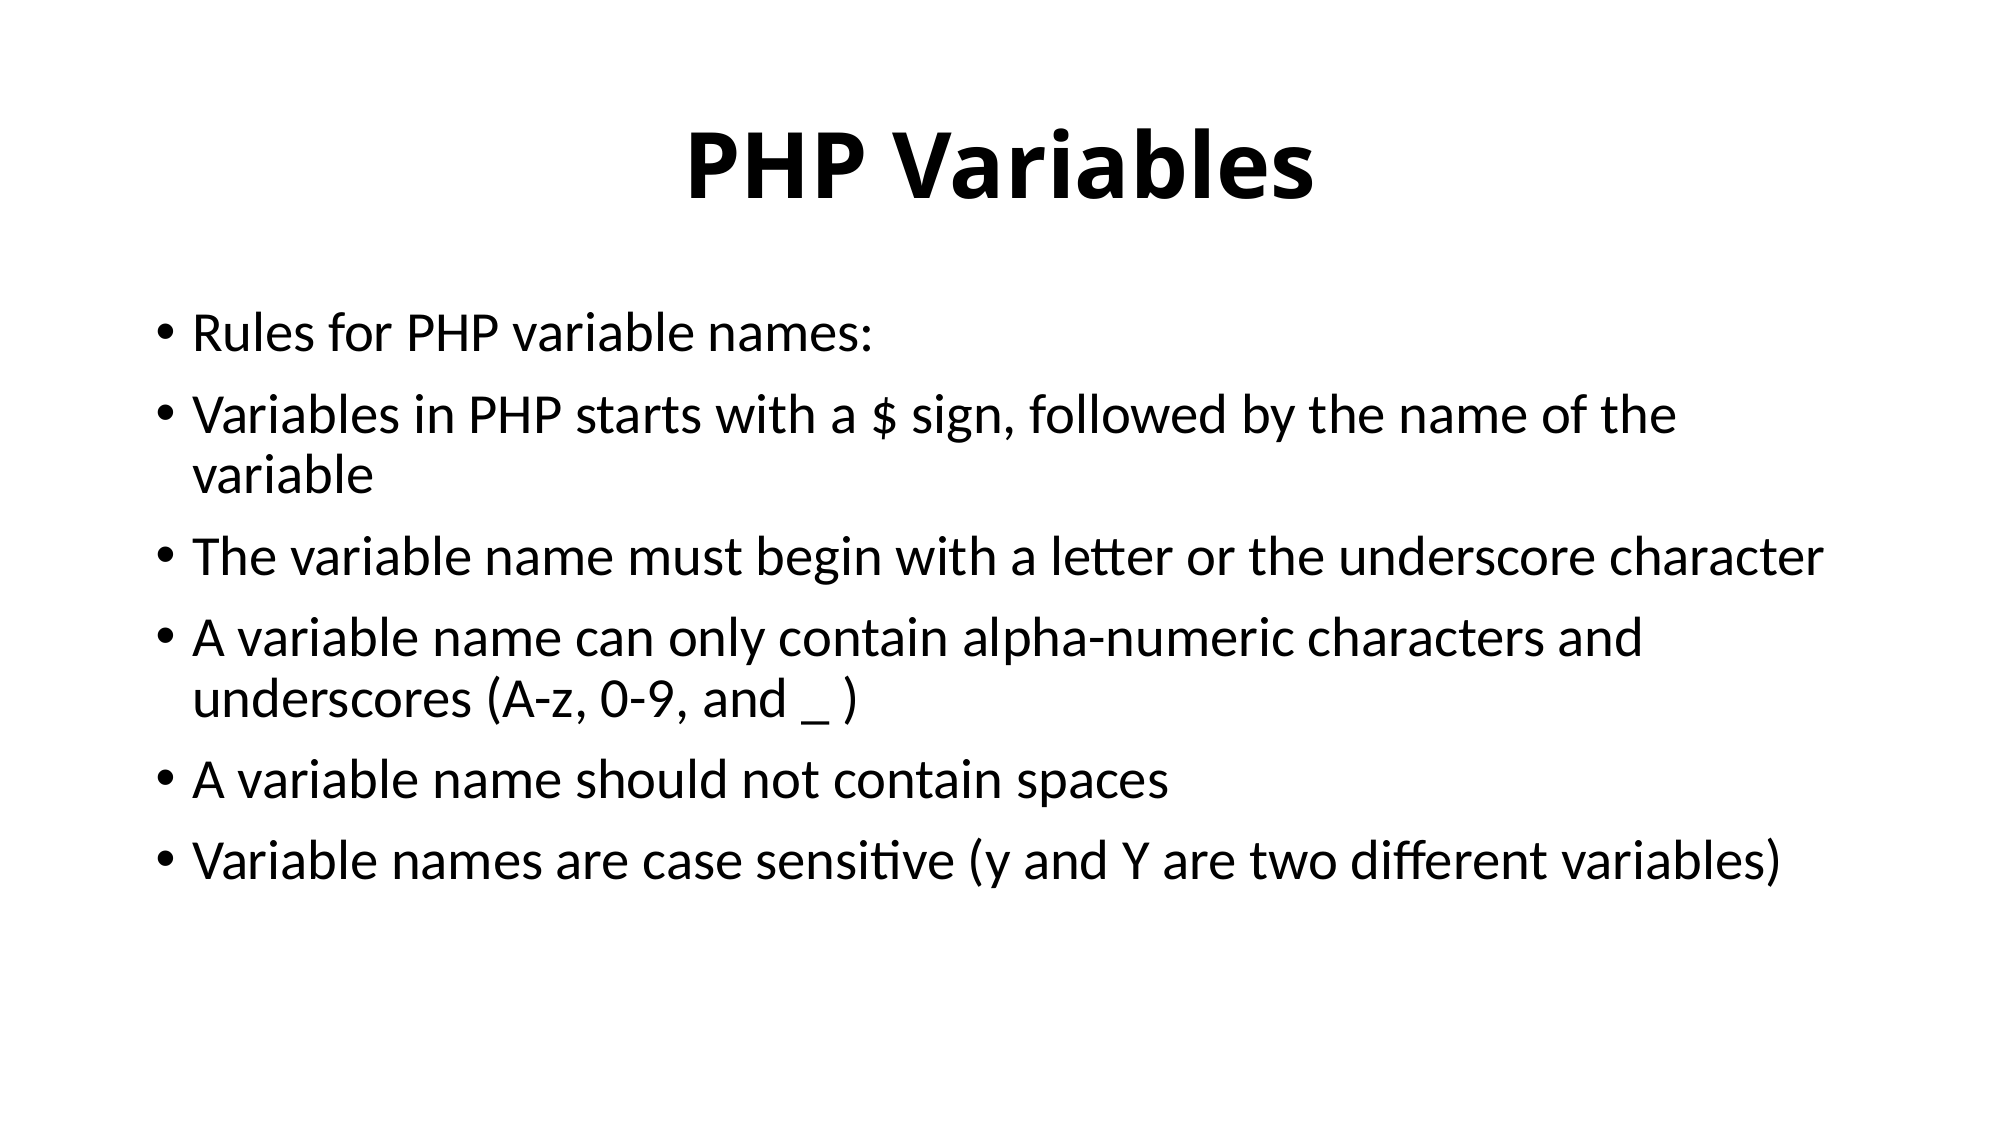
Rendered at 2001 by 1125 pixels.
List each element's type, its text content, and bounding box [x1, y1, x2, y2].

list Rules for PHP variable names: Variables in PHP starts with a $ sign, followed by the name of the variable The variable name must begin with a letter or the underscore character A variable name can only contain alpha-numeric characters and underscores (A-z, 0-9, and _ ) A variable name should not contain spaces Variable names are case sensitive (y and Y are two different variables) [140, 295, 1866, 1010]
title PHP Variables [137, 59, 1863, 278]
